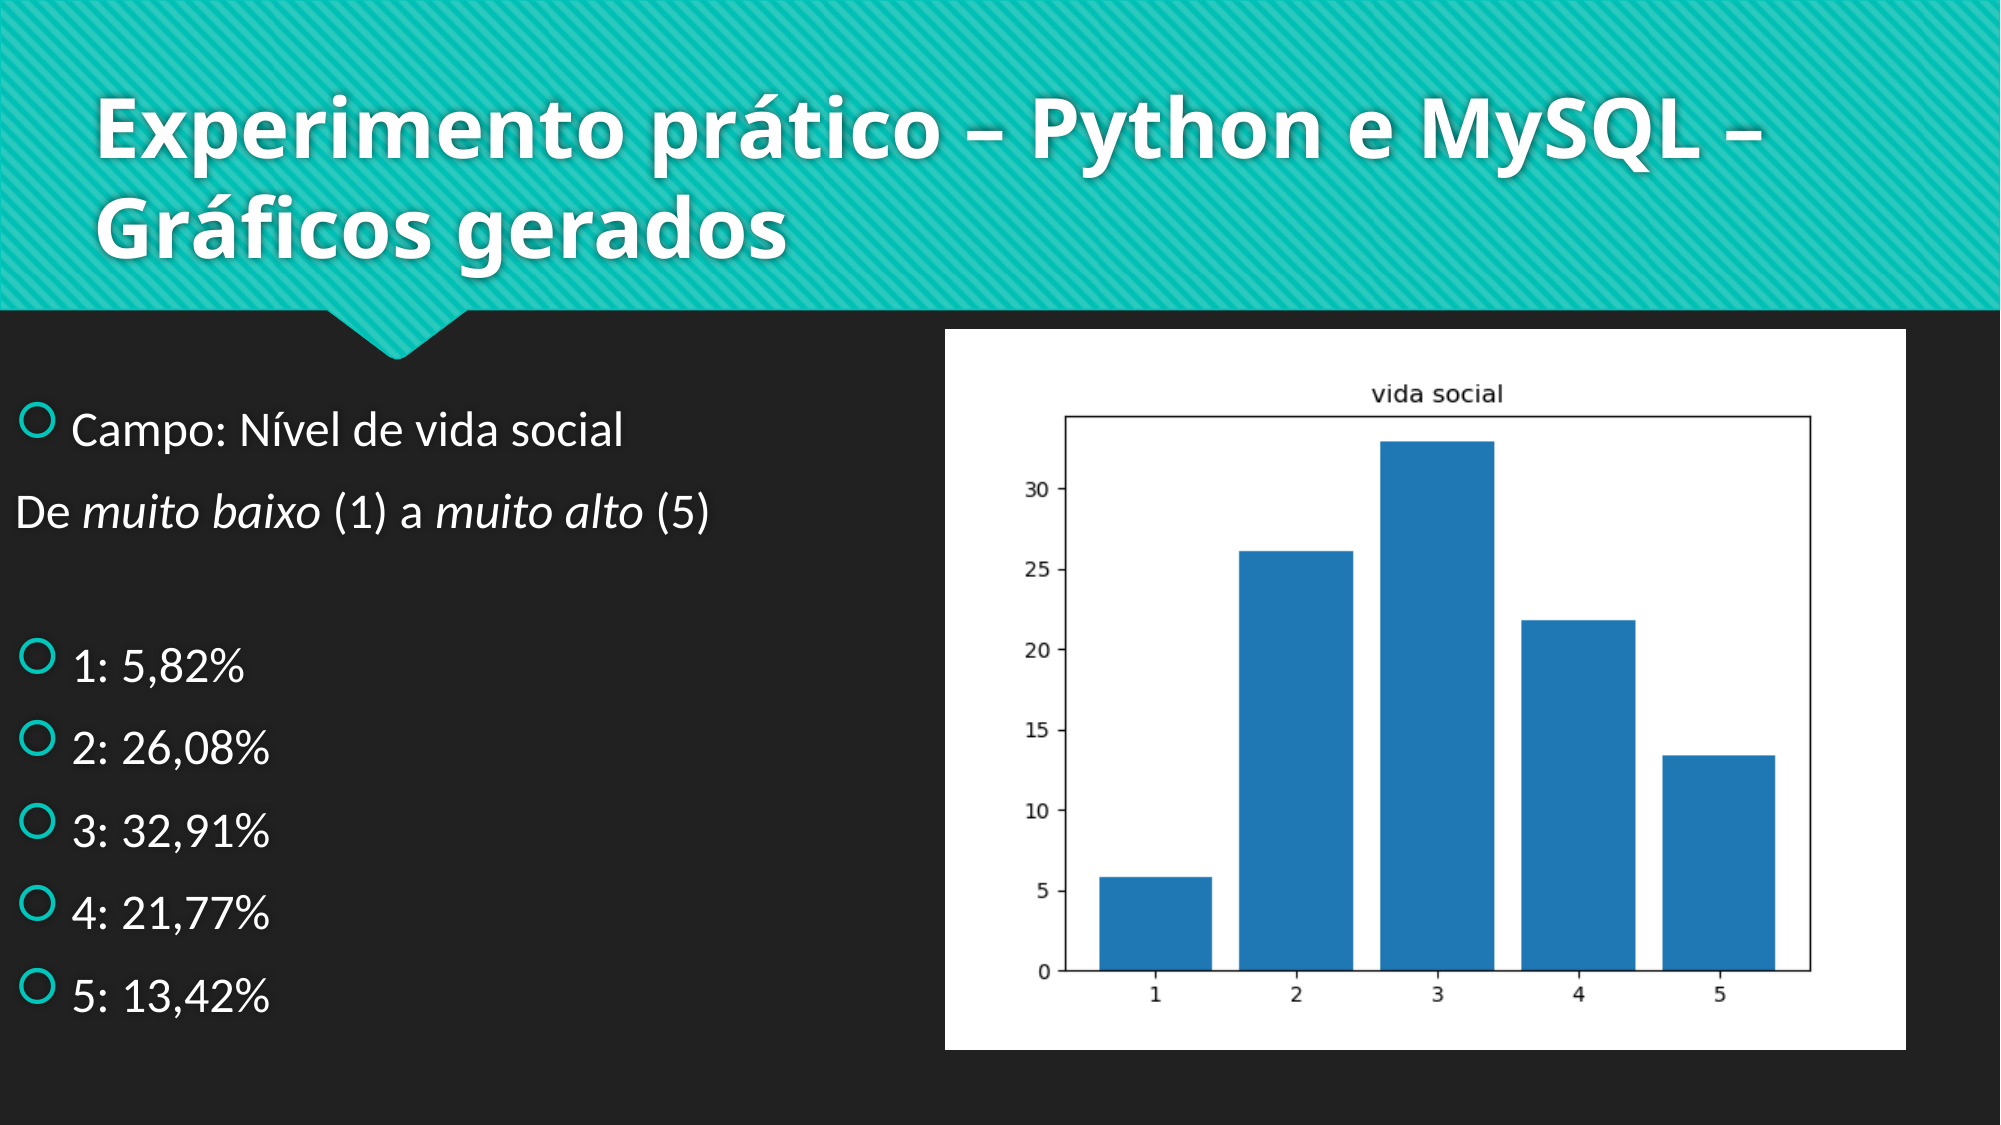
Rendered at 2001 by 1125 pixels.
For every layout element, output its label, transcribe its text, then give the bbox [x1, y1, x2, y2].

picture [945, 329, 1906, 1050]
text_box Campo: Nível de vida social De muito baixo (1) a muito alto (5) 1: 5,82% 2: 26,08% 3: 32,91% 4: 21,77% 5: 13,42% [0, 369, 945, 1050]
title Experimento prático – Python e MySQL – Gráficos gerados [78, 123, 1813, 283]
